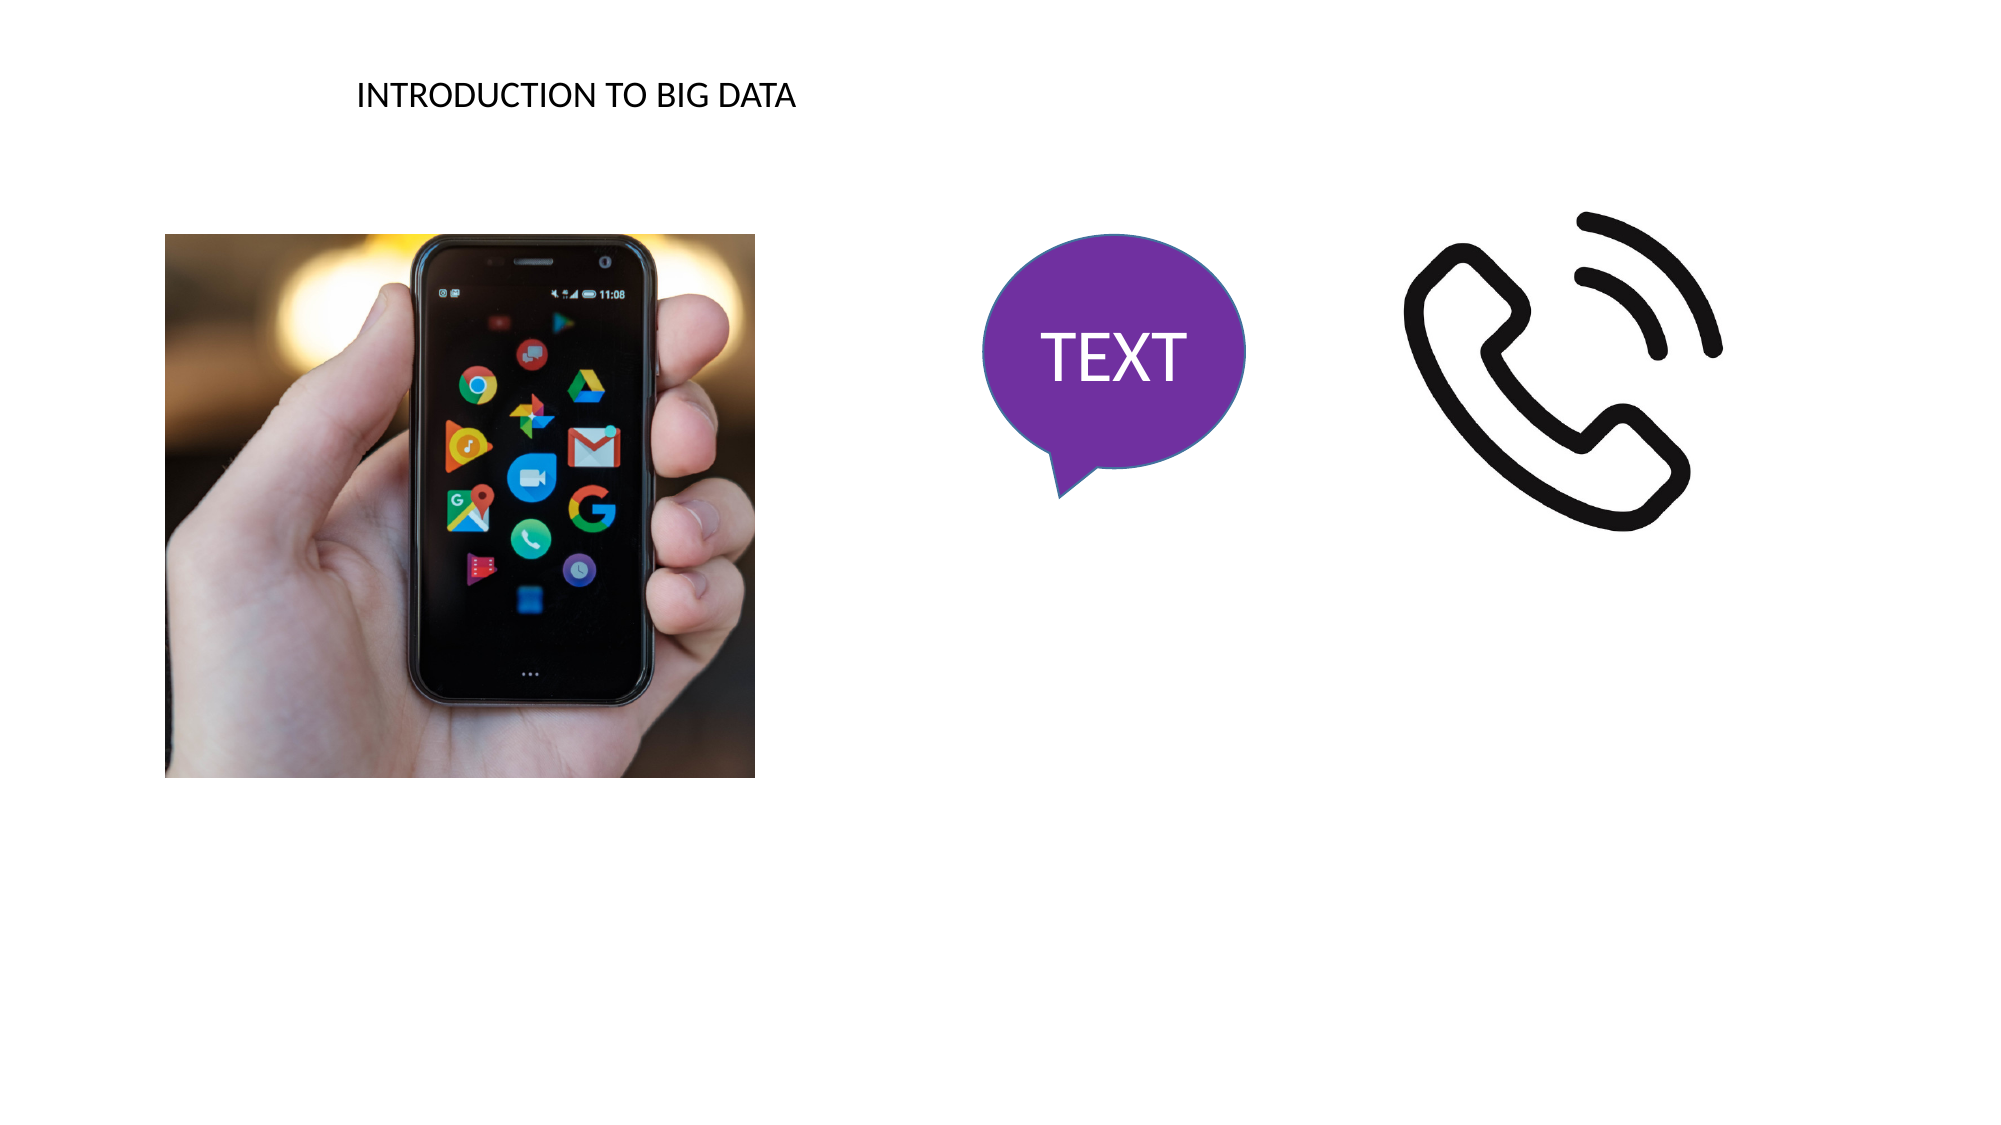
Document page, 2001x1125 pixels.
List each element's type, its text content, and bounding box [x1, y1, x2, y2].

picture [164, 234, 755, 784]
text_box INTRODUCTION TO BIG DATA [341, 62, 1342, 122]
picture [1399, 211, 1729, 534]
text_box TEXT [982, 233, 1246, 500]
